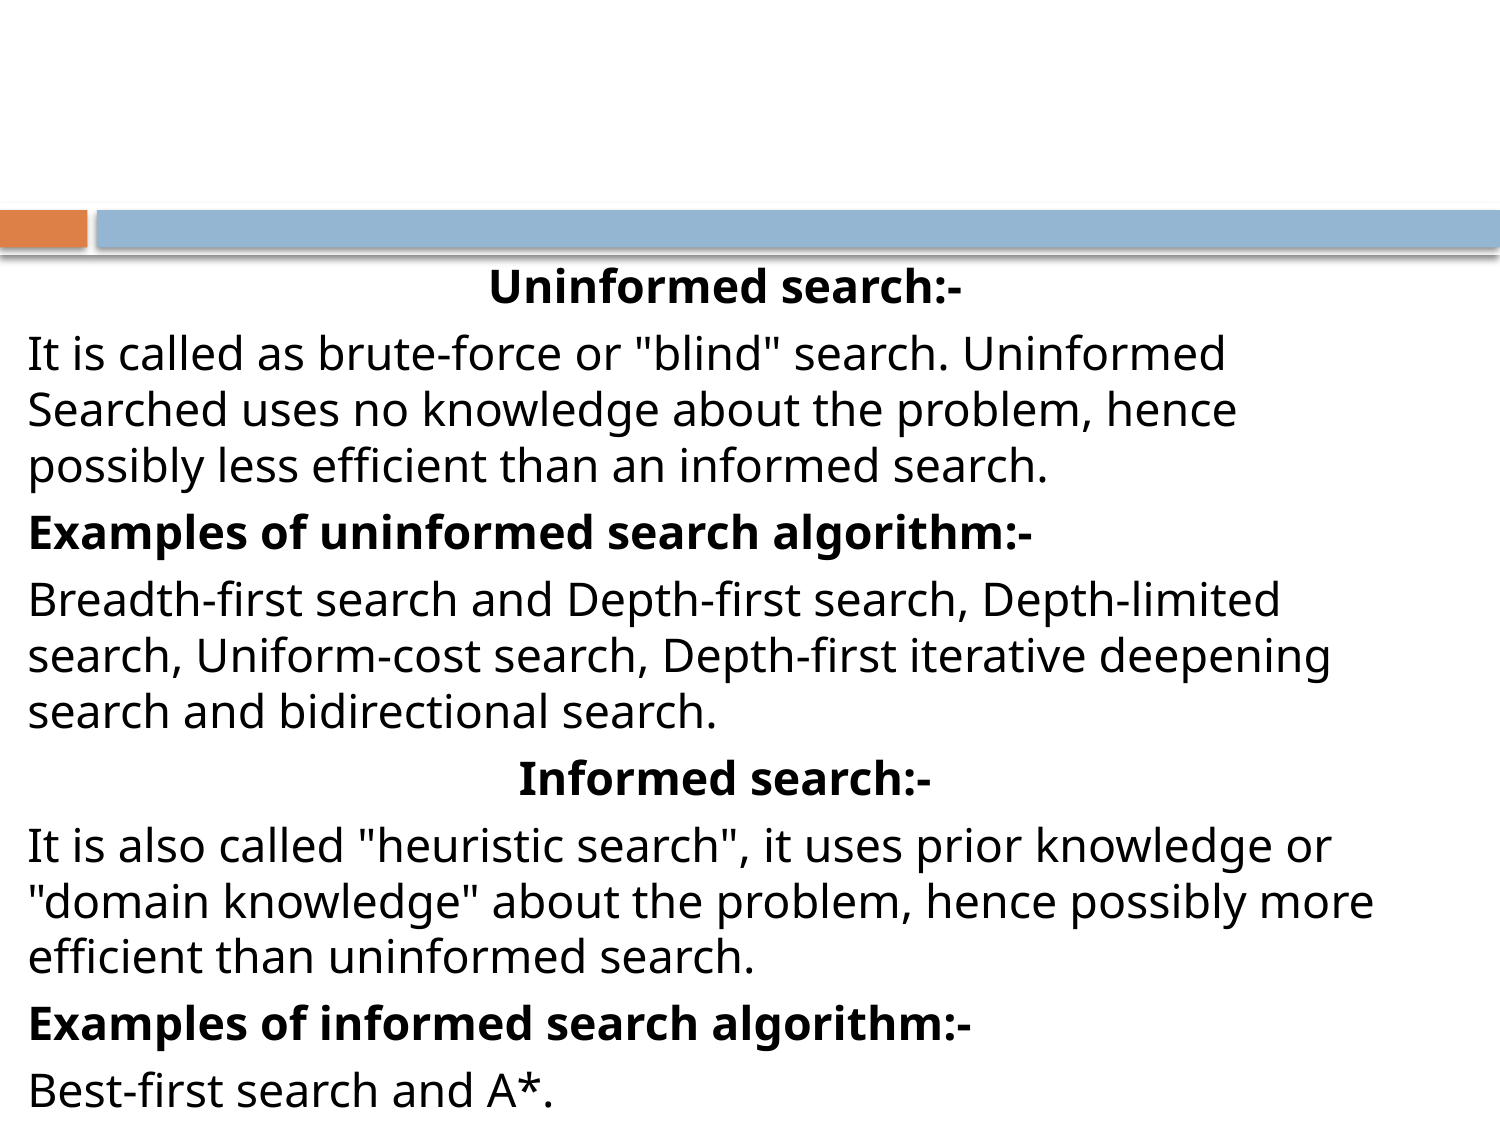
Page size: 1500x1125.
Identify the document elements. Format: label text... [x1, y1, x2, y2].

list Uninformed search:- It is called as brute-force or "blind" search. Uninformed Searched uses no knowledge about the problem, hence possibly less efficient than an informed search. Examples of uninformed search algorithm:- Breadth-first search and Depth-first search, Depth-limited search, Uniform-cost search, Depth-first iterative deepening search and bidirectional search. Informed search:- It is also called "heuristic search", it uses prior knowledge or "domain knowledge" about the problem, hence possibly more efficient than uninformed search. Examples of informed search algorithm:- Best-first search and A*. [12, 249, 1438, 1125]
